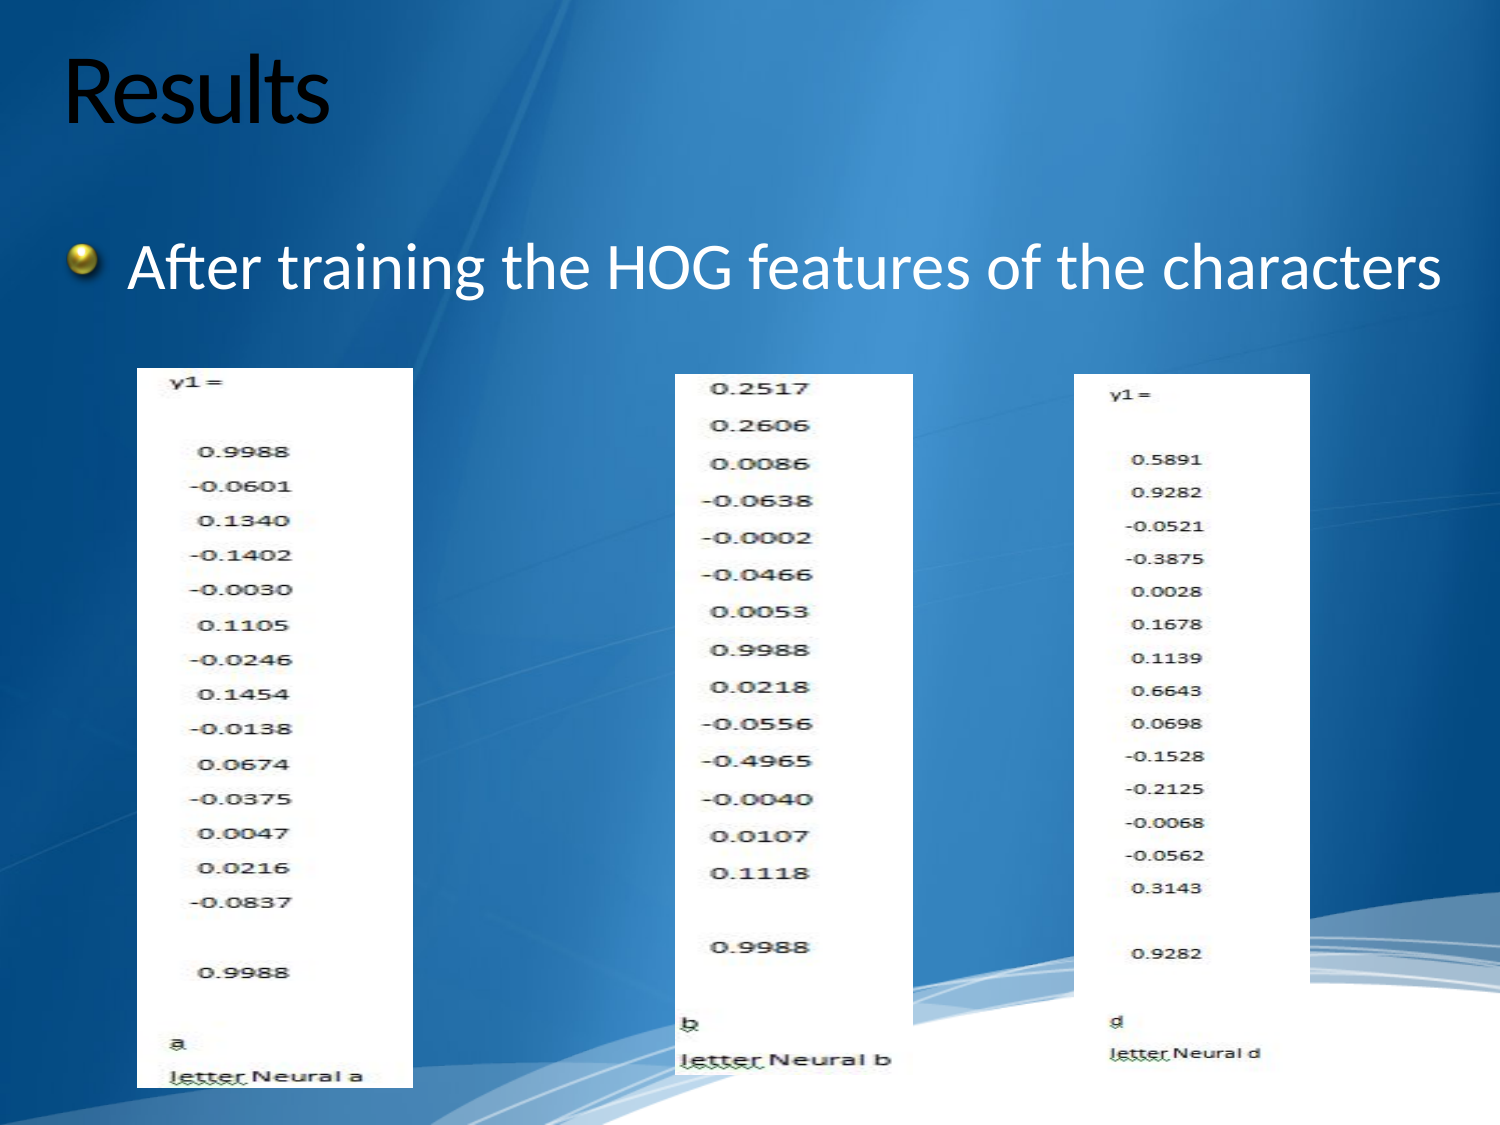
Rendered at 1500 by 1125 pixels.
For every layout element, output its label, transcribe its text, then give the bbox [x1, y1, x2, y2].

list After training the HOG features of the characters [62, 231, 1475, 378]
picture [0, 0, 1500, 1125]
title Results [62, 37, 1438, 147]
